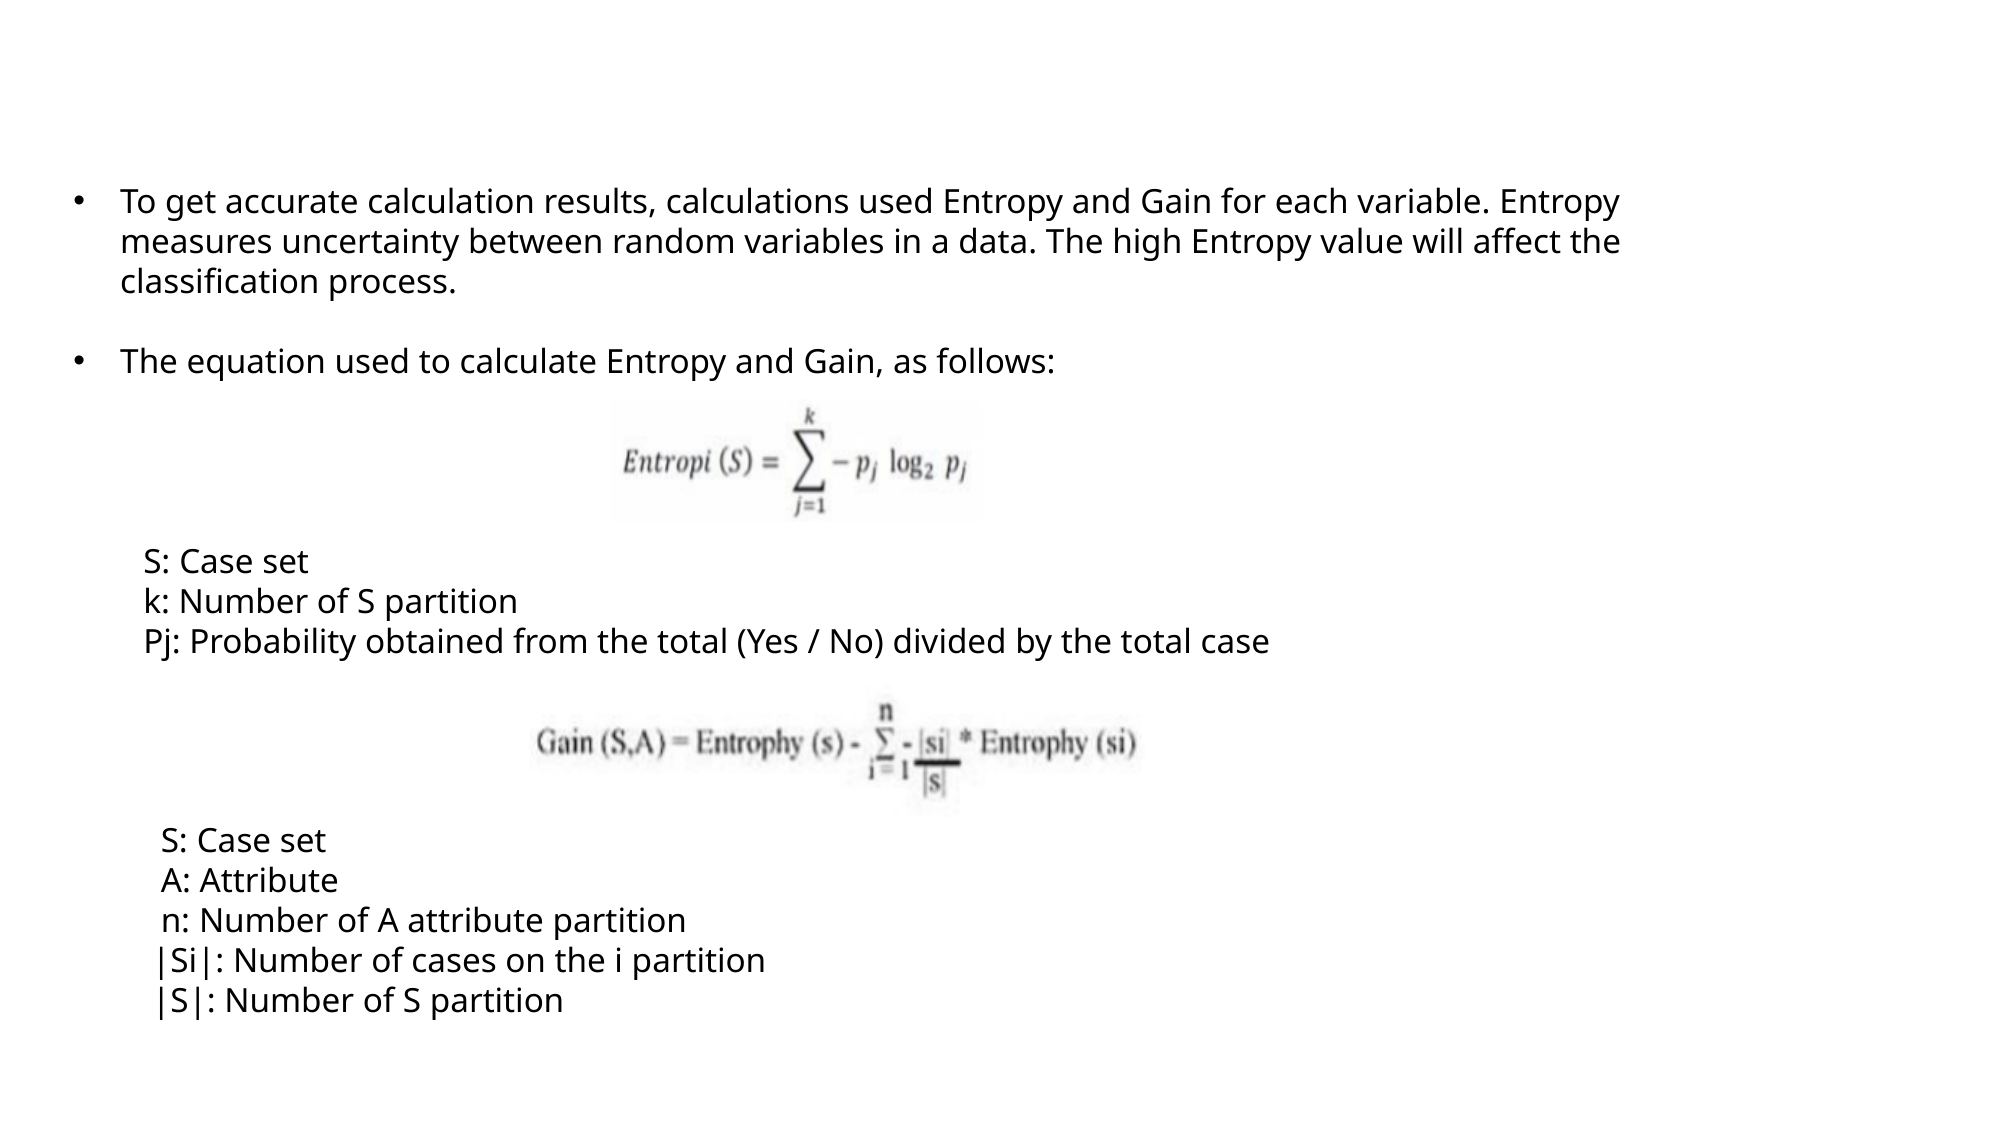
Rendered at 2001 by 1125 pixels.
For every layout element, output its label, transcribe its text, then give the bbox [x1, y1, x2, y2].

picture [528, 673, 1148, 835]
picture [602, 399, 1000, 543]
text_box To get accurate calculation results, calculations used Entropy and Gain for each variable. Entropy measures uncertainty between random variables in a data. The high Entropy value will affect the classification process. The equation used to calculate Entropy and Gain, as follows: S: Case set k: Number of S partition Pj: Probability obtained from the total (Yes / No) divided by the total case S: Case set A: Attribute n: Number of A attribute partition |Si|: Number of cases on the i partition |S|: Number of S partition [58, 173, 1647, 1027]
